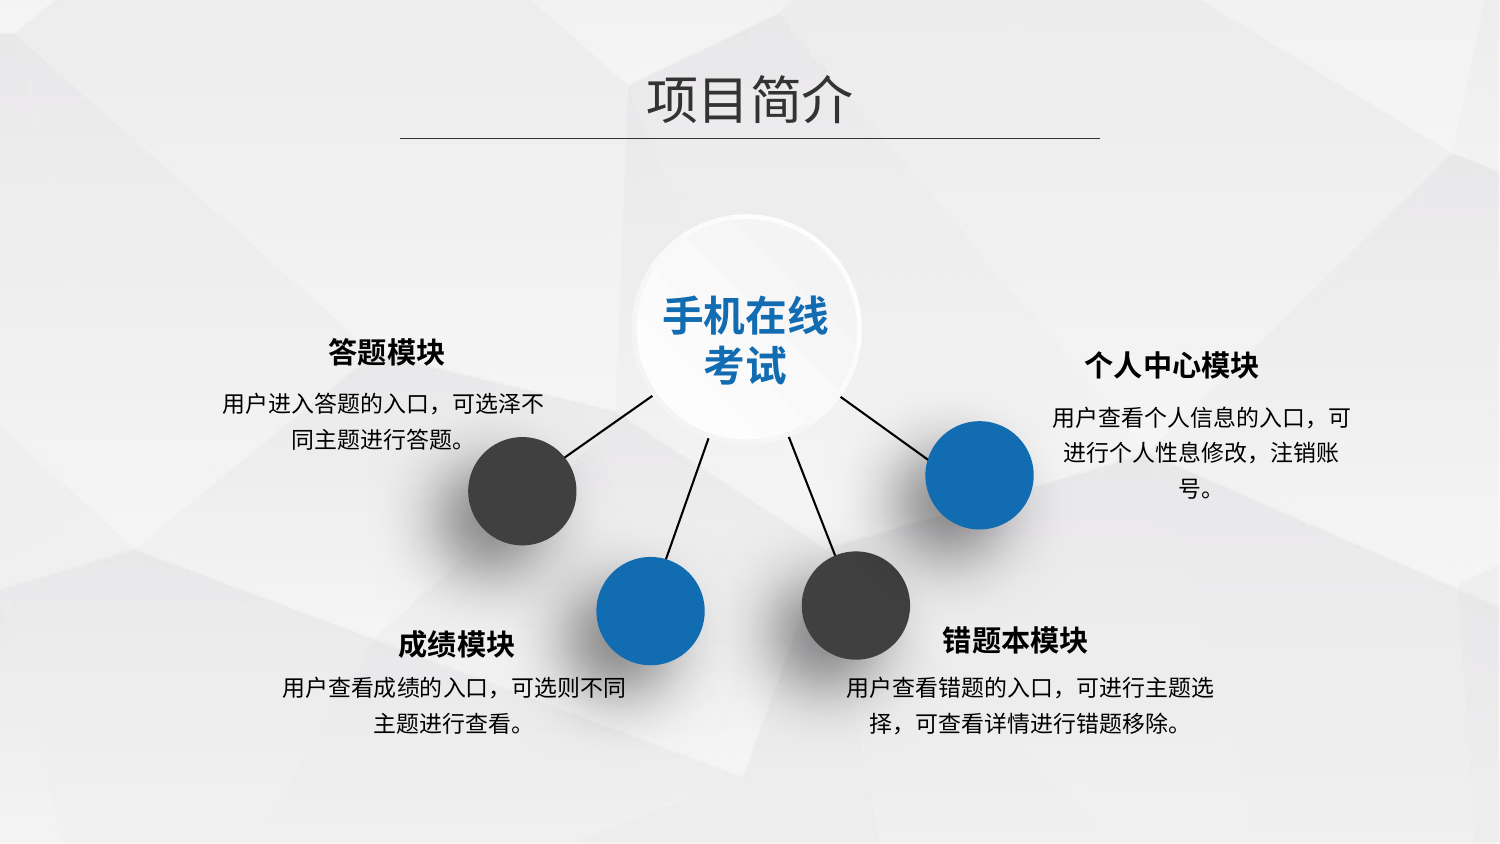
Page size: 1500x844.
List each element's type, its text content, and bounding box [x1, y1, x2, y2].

text_box 个人中心模块 [1069, 339, 1275, 387]
text_box 用户查看成绩的入口，可选则不同主题进行查看。 [266, 658, 643, 745]
text_box 用户查看错题的入口，可进行主题选择，可查看详情进行错题移除。 [820, 658, 1241, 745]
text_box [643, 453, 748, 622]
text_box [500, 329, 638, 503]
text_box [466, 461, 575, 548]
text_box [936, 420, 1027, 532]
picture [0, 0, 1500, 844]
text_box 用户进入答题的入口，可选泽不同主题进行答题。 [200, 374, 495, 461]
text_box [631, 214, 863, 445]
text_box 成绩模块 [383, 619, 531, 658]
text_box 项目简介 [472, 60, 1028, 137]
text_box [801, 559, 913, 658]
text_box 答题模块 [313, 327, 461, 374]
text_box [594, 556, 704, 668]
text_box 错题本模块 [927, 614, 1104, 658]
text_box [746, 510, 858, 612]
text_box 用户查看个人信息的入口，可进行个人性息修改，注销账号。 [1027, 387, 1377, 510]
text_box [746, 329, 988, 503]
